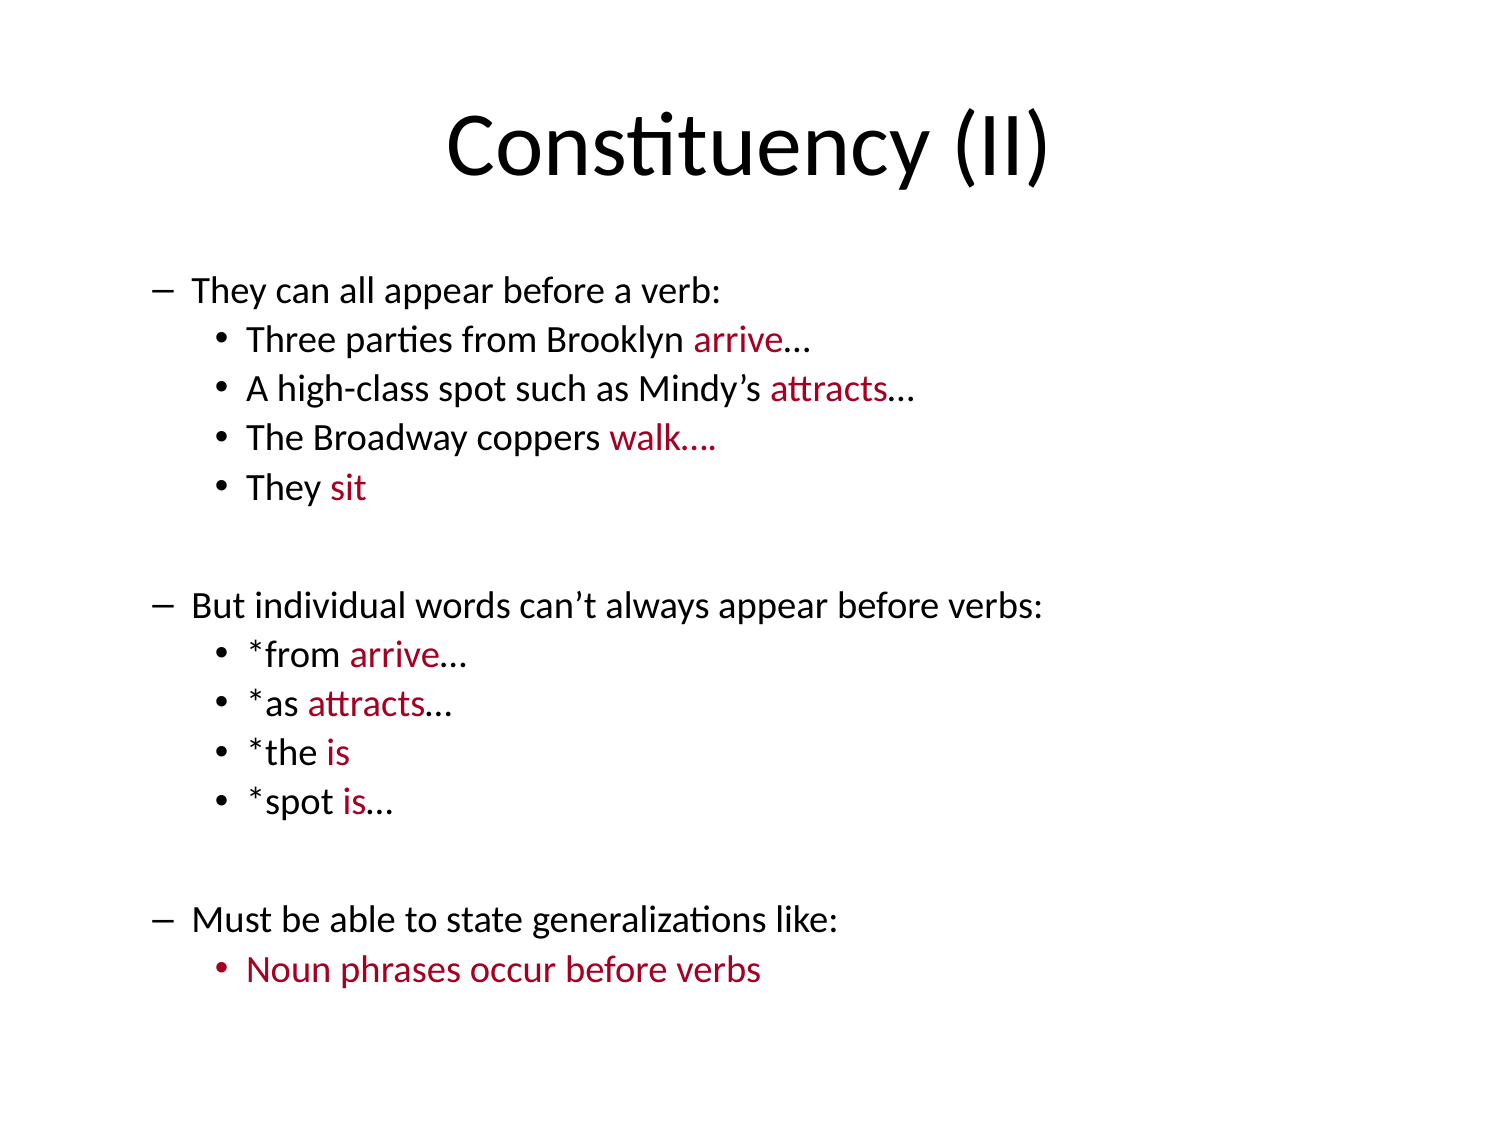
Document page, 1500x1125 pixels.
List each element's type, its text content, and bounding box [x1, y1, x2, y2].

title Constituency (II) [75, 45, 1425, 233]
list They can all appear before a verb: Three parties from Brooklyn arrive… A high-class spot such as Mindy’s attracts… The Broadway coppers walk…. They sit But individual words can’t always appear before verbs: *from arrive… *as attracts… *the is *spot is… Must be able to state generalizations like: Noun phrases occur before verbs [75, 262, 1425, 1005]
